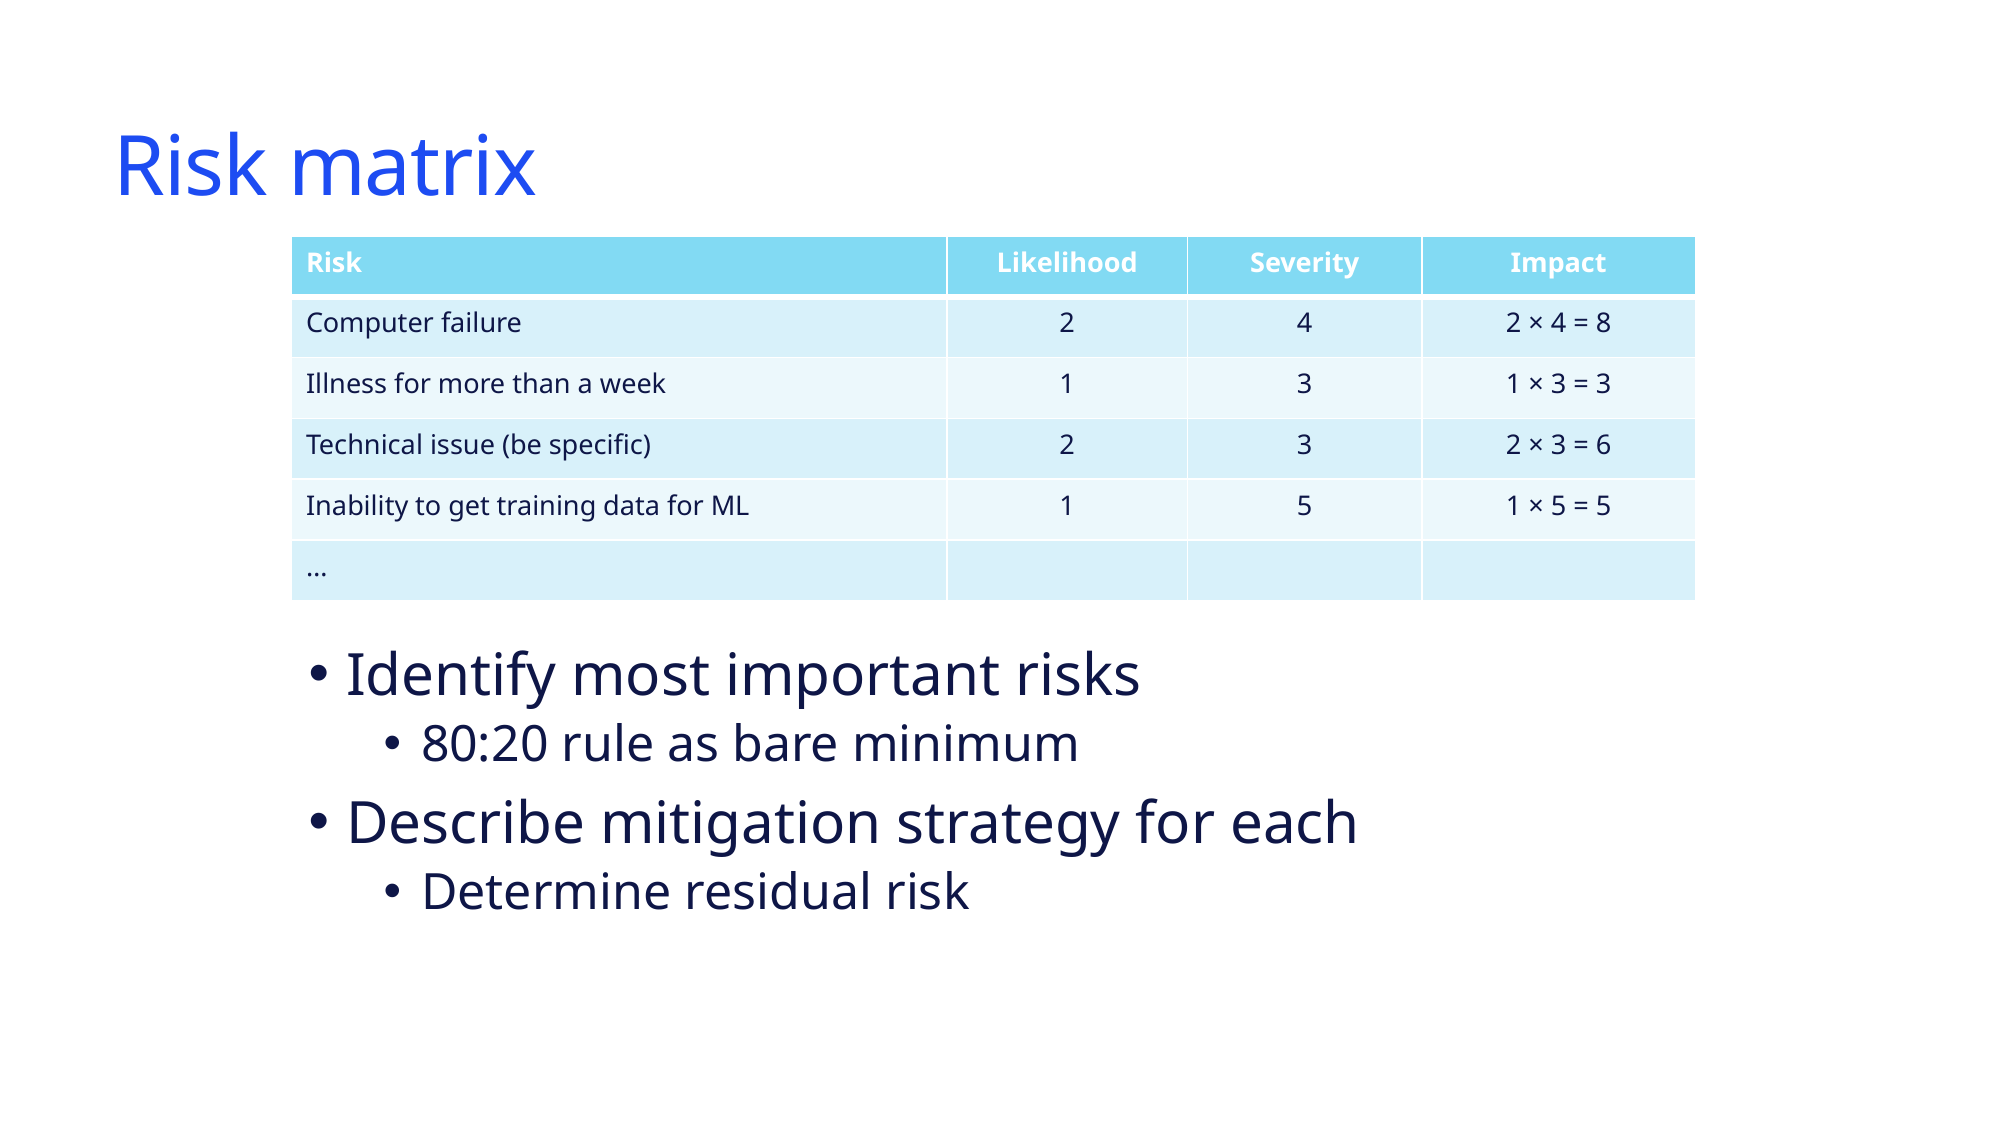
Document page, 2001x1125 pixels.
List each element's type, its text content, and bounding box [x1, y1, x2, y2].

table_cell 2 × 3 = 6 [1423, 419, 1695, 478]
table_cell 5 [1188, 480, 1421, 539]
table_cell Inability to get training data for ML [292, 480, 946, 539]
table_cell … [292, 541, 946, 600]
table_cell Illness for more than a week [292, 358, 946, 418]
table_cell 1 × 5 = 5 [1423, 480, 1695, 539]
table_cell 2 [948, 300, 1187, 357]
title Risk matrix [114, 59, 1886, 278]
table_cell Computer failure [292, 300, 946, 357]
table_header Risk [292, 237, 946, 294]
table_cell 4 [1188, 300, 1421, 357]
table_cell [948, 541, 1187, 600]
table_cell 1 [948, 358, 1187, 418]
table_cell 2 × 4 = 8 [1423, 300, 1695, 357]
table_cell 3 [1188, 419, 1421, 478]
table_cell [1423, 541, 1695, 600]
text_box Identify most important risks 80:20 rule as bare minimum Describe mitigation strategy for each Determine residual risk [293, 637, 1698, 1062]
table_cell 3 [1188, 358, 1421, 418]
table_cell 2 [948, 419, 1187, 478]
table_header Severity [1188, 237, 1421, 294]
table_cell 1 × 3 = 3 [1423, 358, 1695, 418]
table_cell 1 [948, 480, 1187, 539]
table_cell [1188, 541, 1421, 600]
table_header Likelihood [948, 237, 1187, 294]
table_header Impact [1423, 237, 1695, 294]
table_cell Technical issue (be specific) [292, 419, 946, 478]
